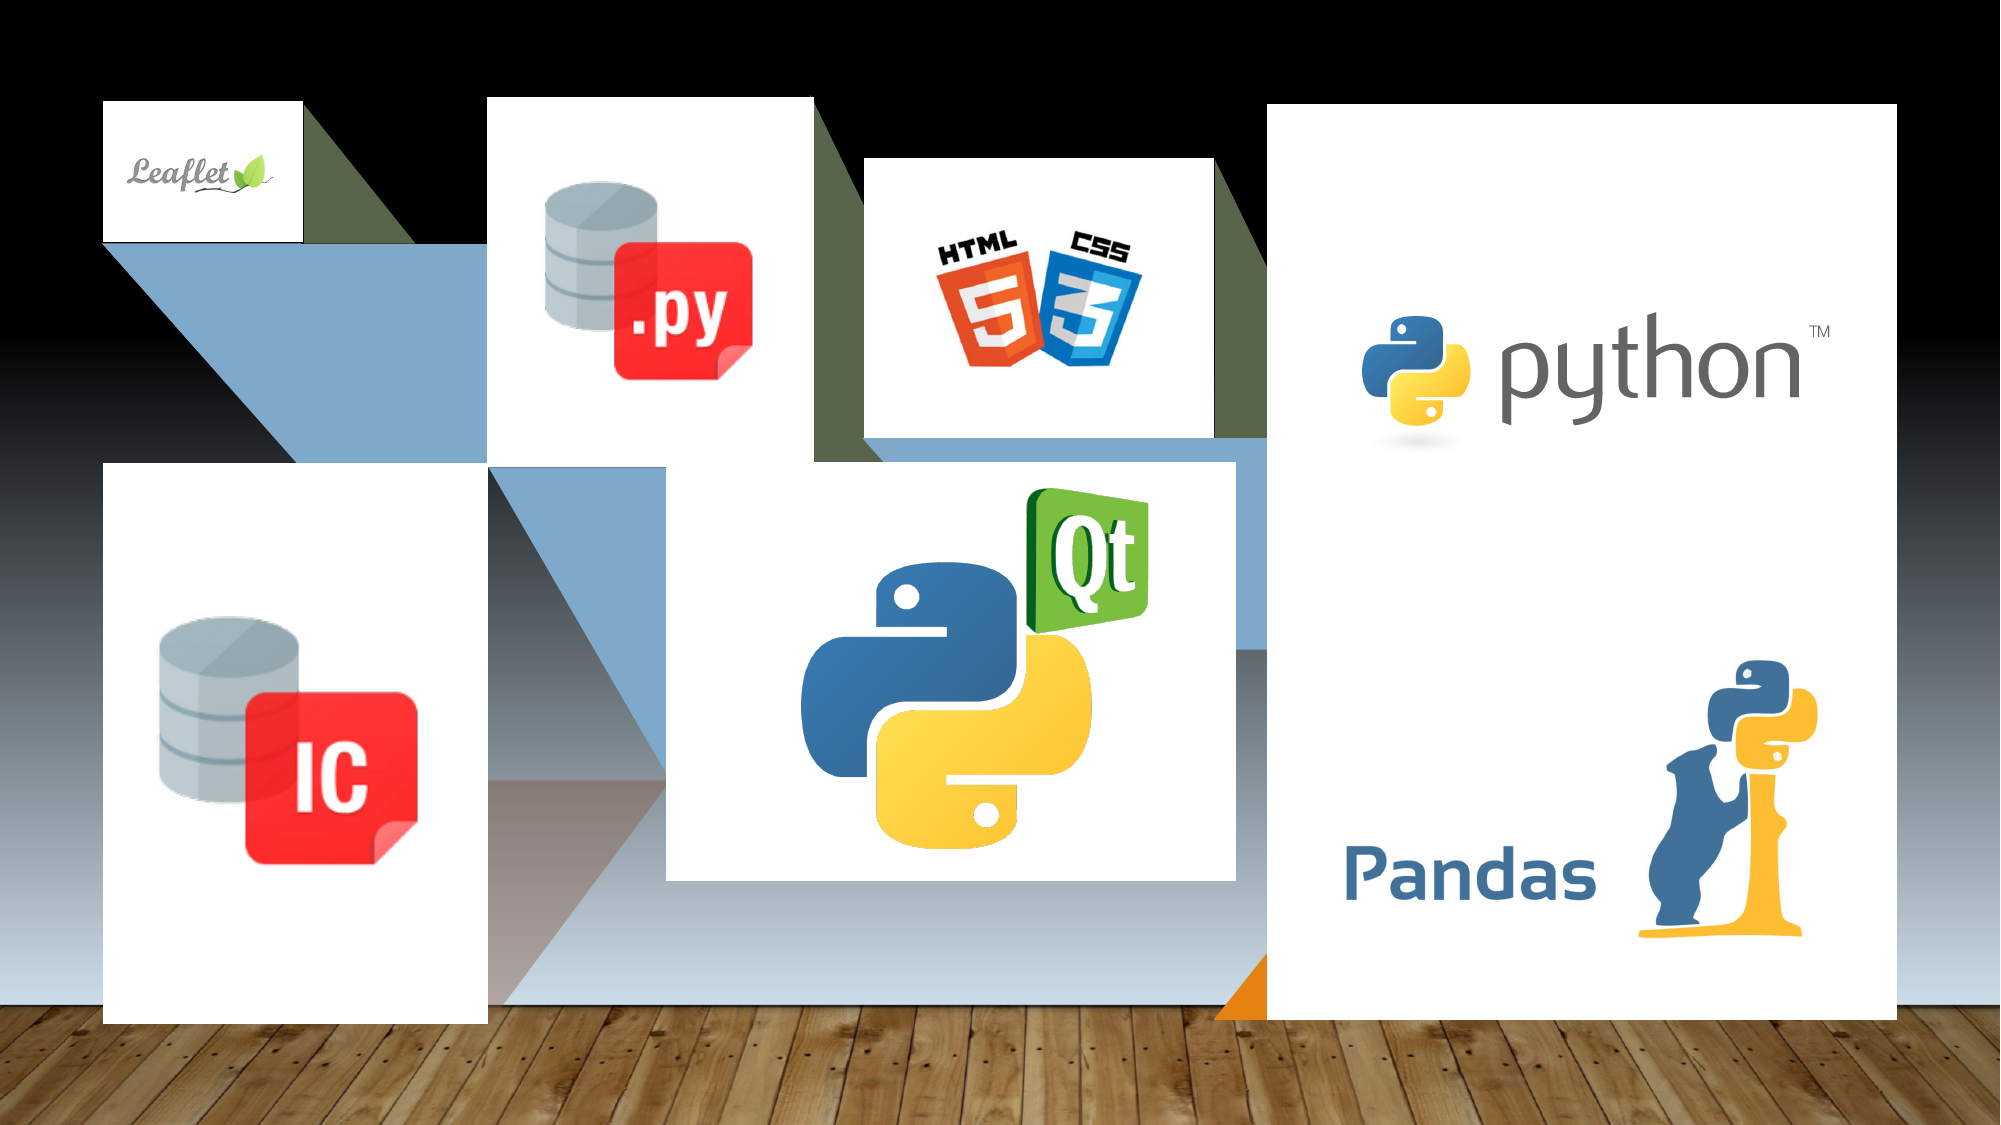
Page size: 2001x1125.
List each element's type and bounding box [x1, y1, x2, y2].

text_box [102, 462, 489, 1025]
text_box [302, 102, 416, 242]
picture [122, 572, 466, 916]
text_box [1266, 103, 1898, 1021]
picture [925, 185, 1153, 413]
text_box [1215, 158, 1266, 436]
text_box [100, 242, 486, 462]
text_box [486, 96, 815, 468]
text_box [861, 436, 1266, 651]
picture [801, 487, 1149, 850]
picture [1284, 283, 1876, 484]
picture [1323, 637, 1841, 961]
picture [0, 1005, 2000, 1125]
text_box [1212, 952, 1268, 1022]
text_box [102, 99, 304, 242]
text_box [815, 101, 879, 461]
text_box [862, 157, 1215, 439]
text_box [486, 779, 665, 1028]
text_box [665, 461, 1237, 883]
text_box [489, 468, 665, 774]
picture [511, 146, 787, 421]
picture [127, 153, 274, 193]
